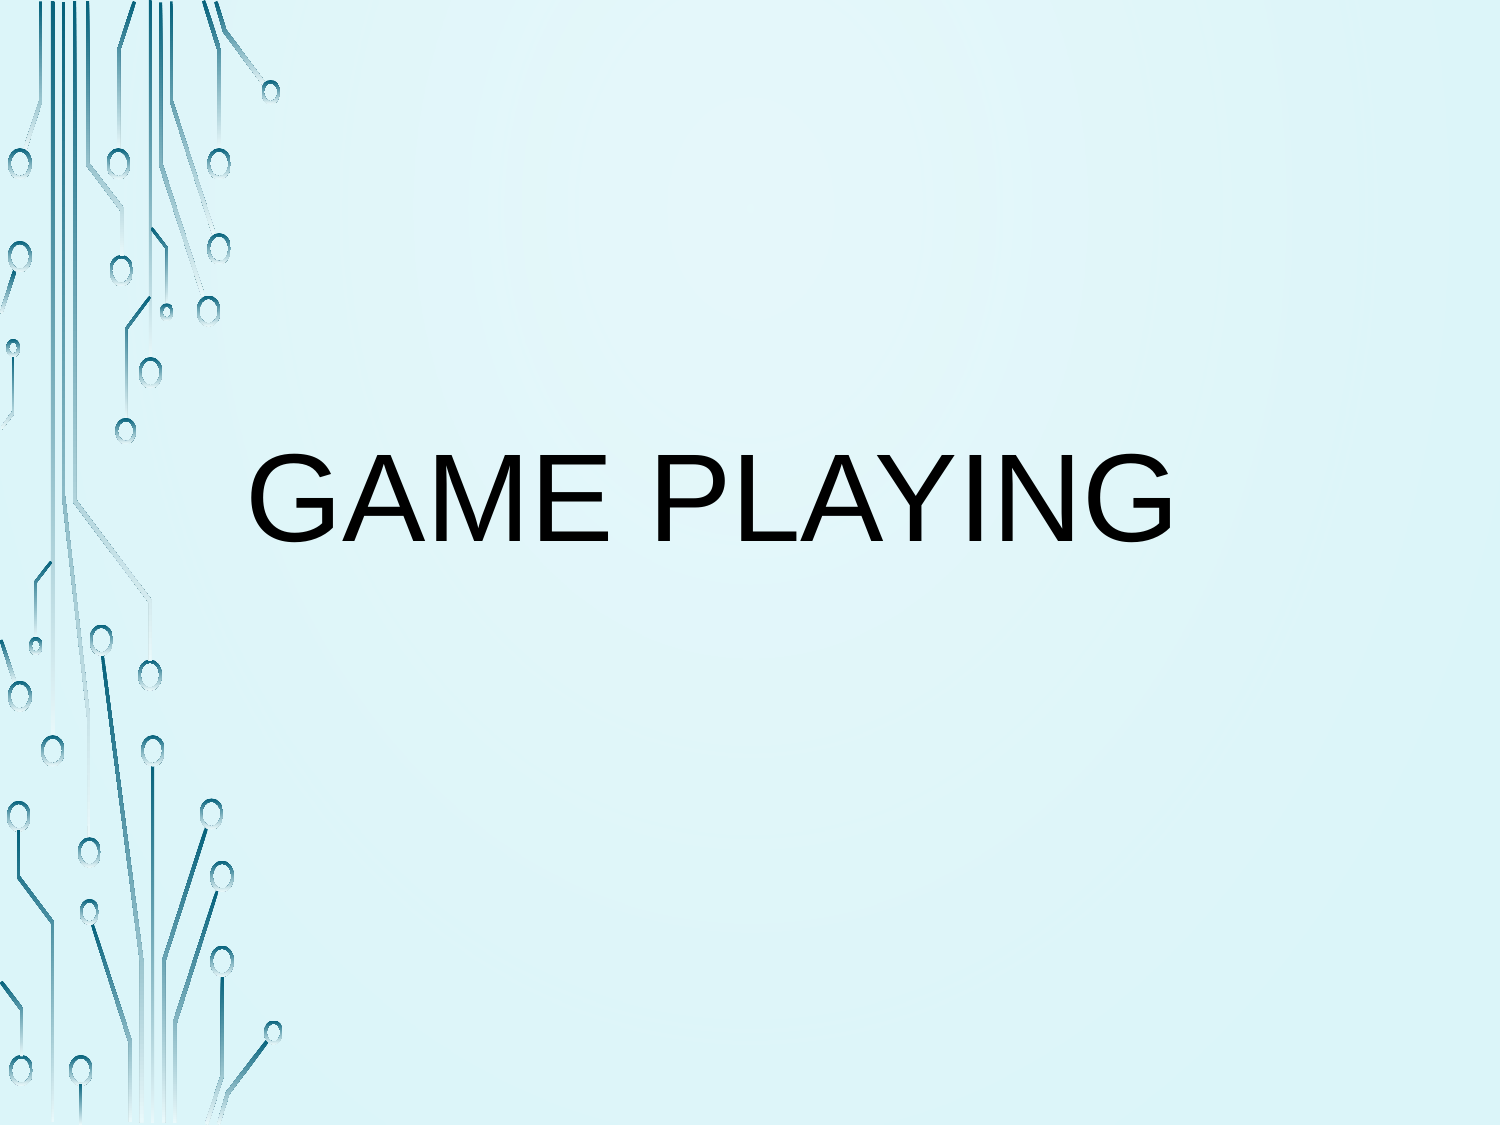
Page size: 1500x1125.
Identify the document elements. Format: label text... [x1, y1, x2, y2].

title Game Playing [230, 184, 1313, 576]
